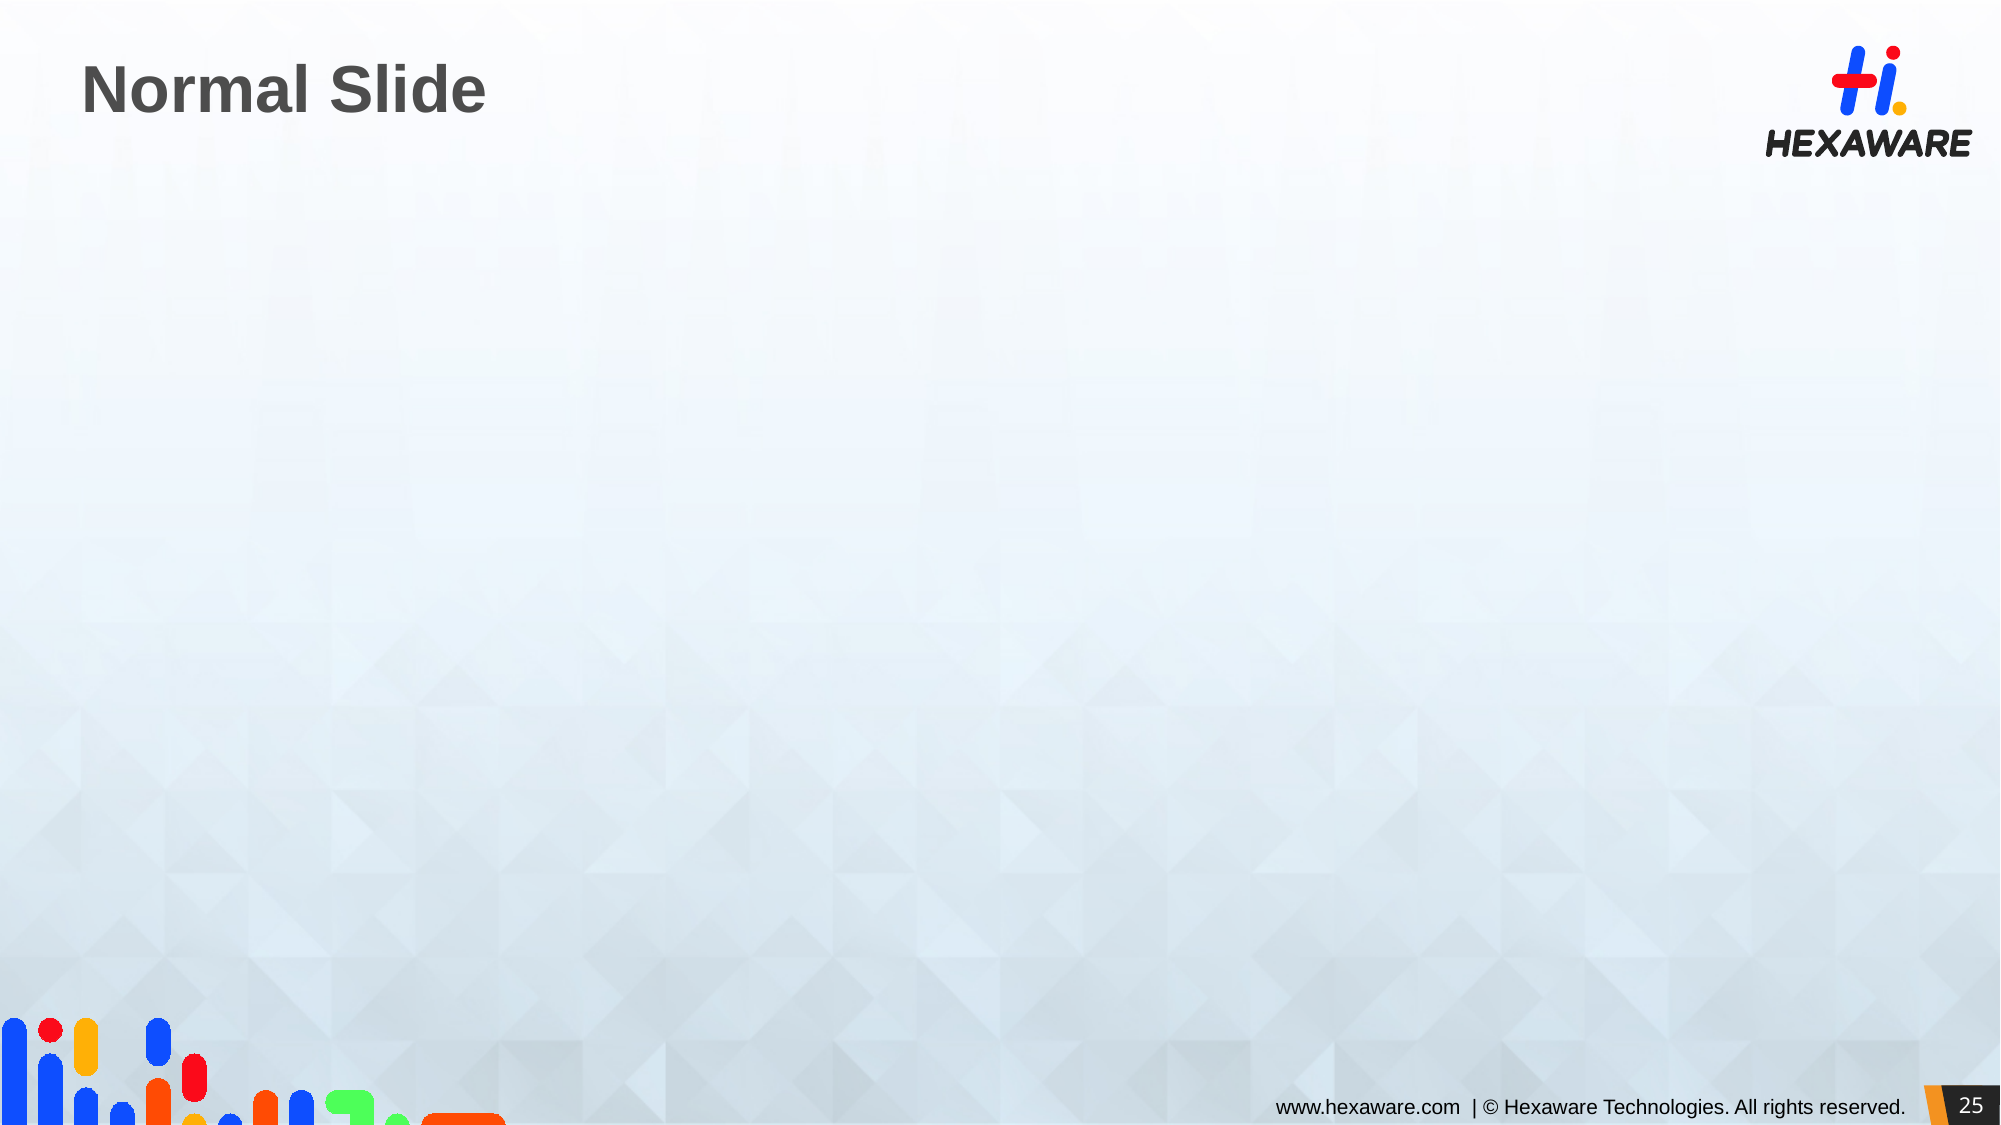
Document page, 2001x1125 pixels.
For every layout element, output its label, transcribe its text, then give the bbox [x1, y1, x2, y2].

title Normal Slide [70, 35, 1521, 136]
picture [0, 0, 2001, 1125]
